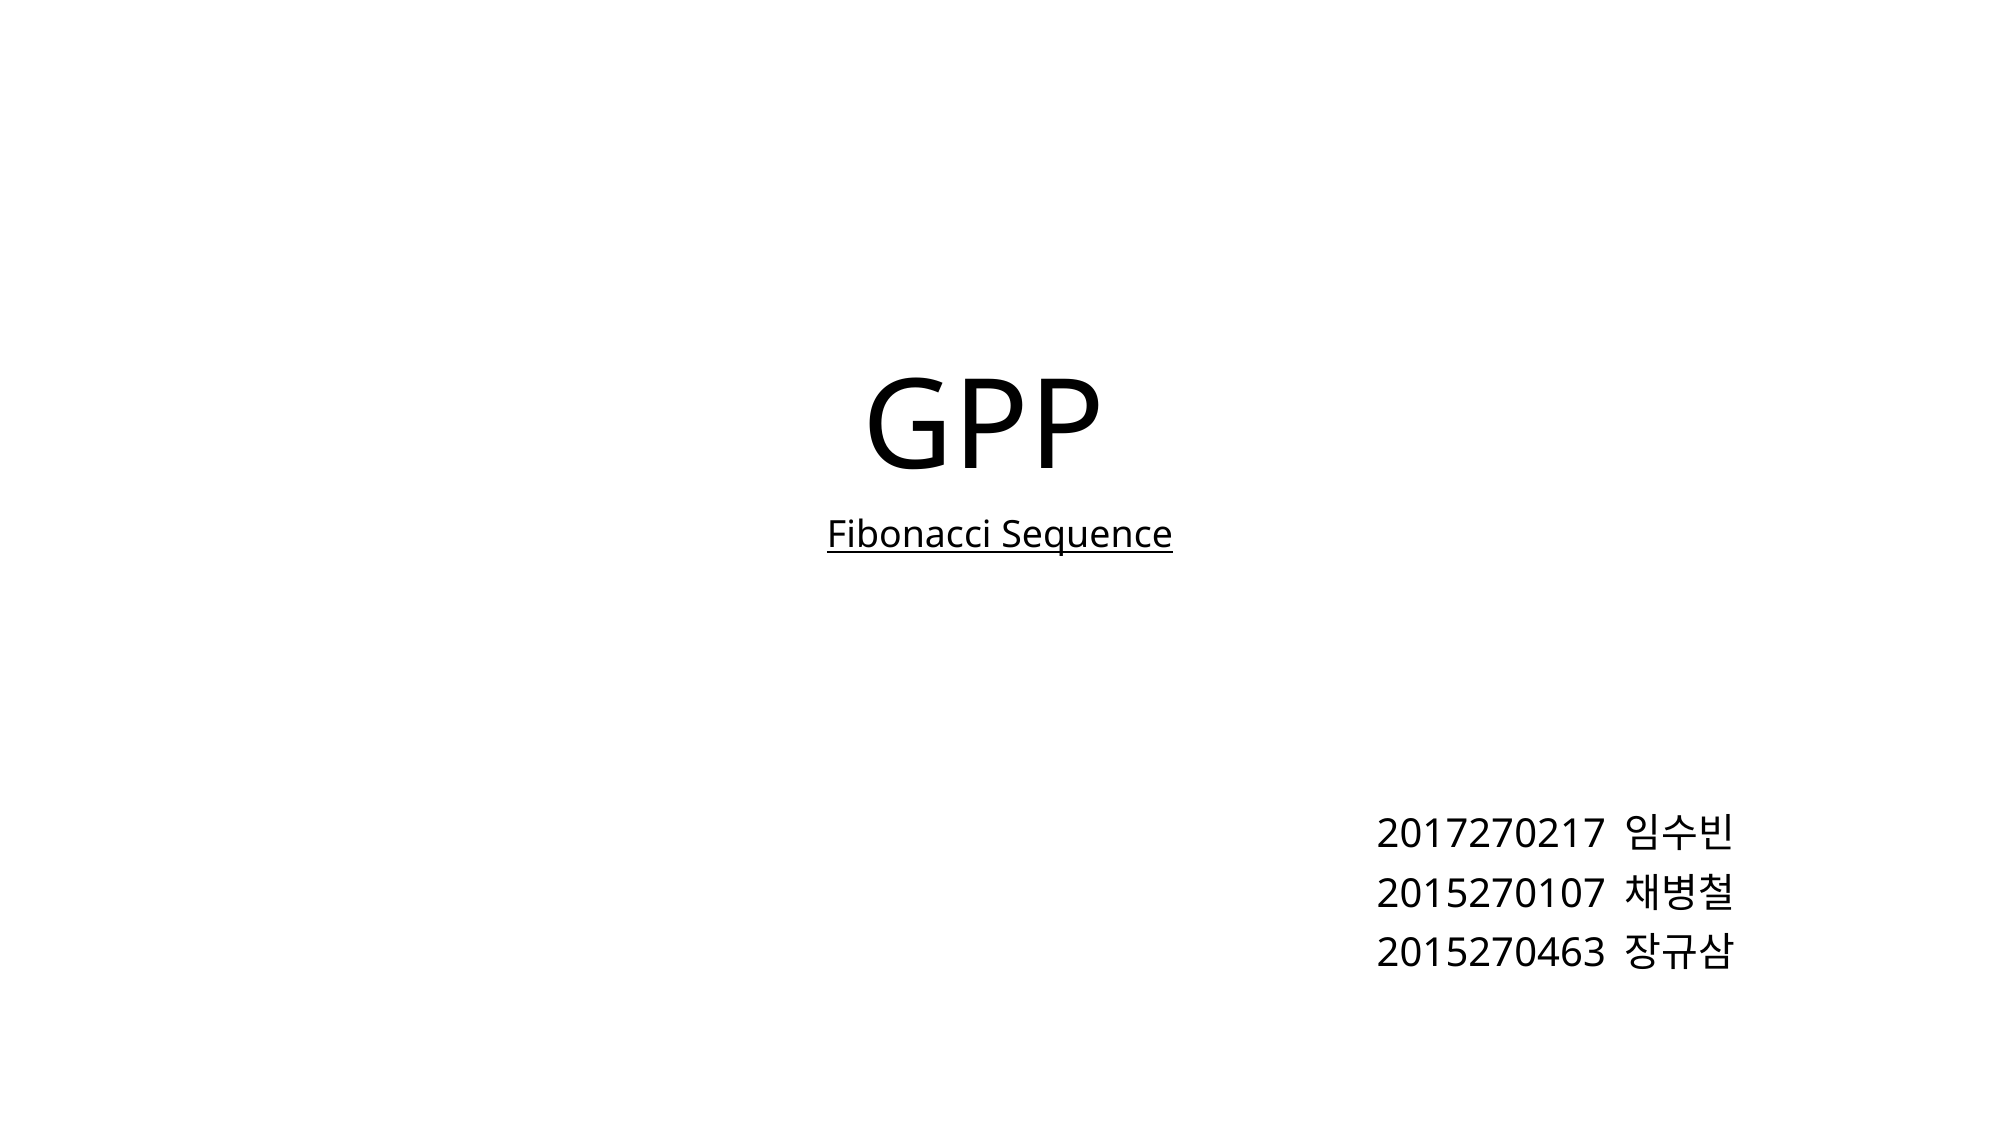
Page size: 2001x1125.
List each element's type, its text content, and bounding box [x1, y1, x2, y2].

subtitle 2017270217 임수빈 2015270107 채병철 2015270463 장규삼 [249, 805, 1750, 984]
text_box Fibonacci Sequence [812, 502, 1188, 563]
title GPP [249, 111, 1750, 503]
